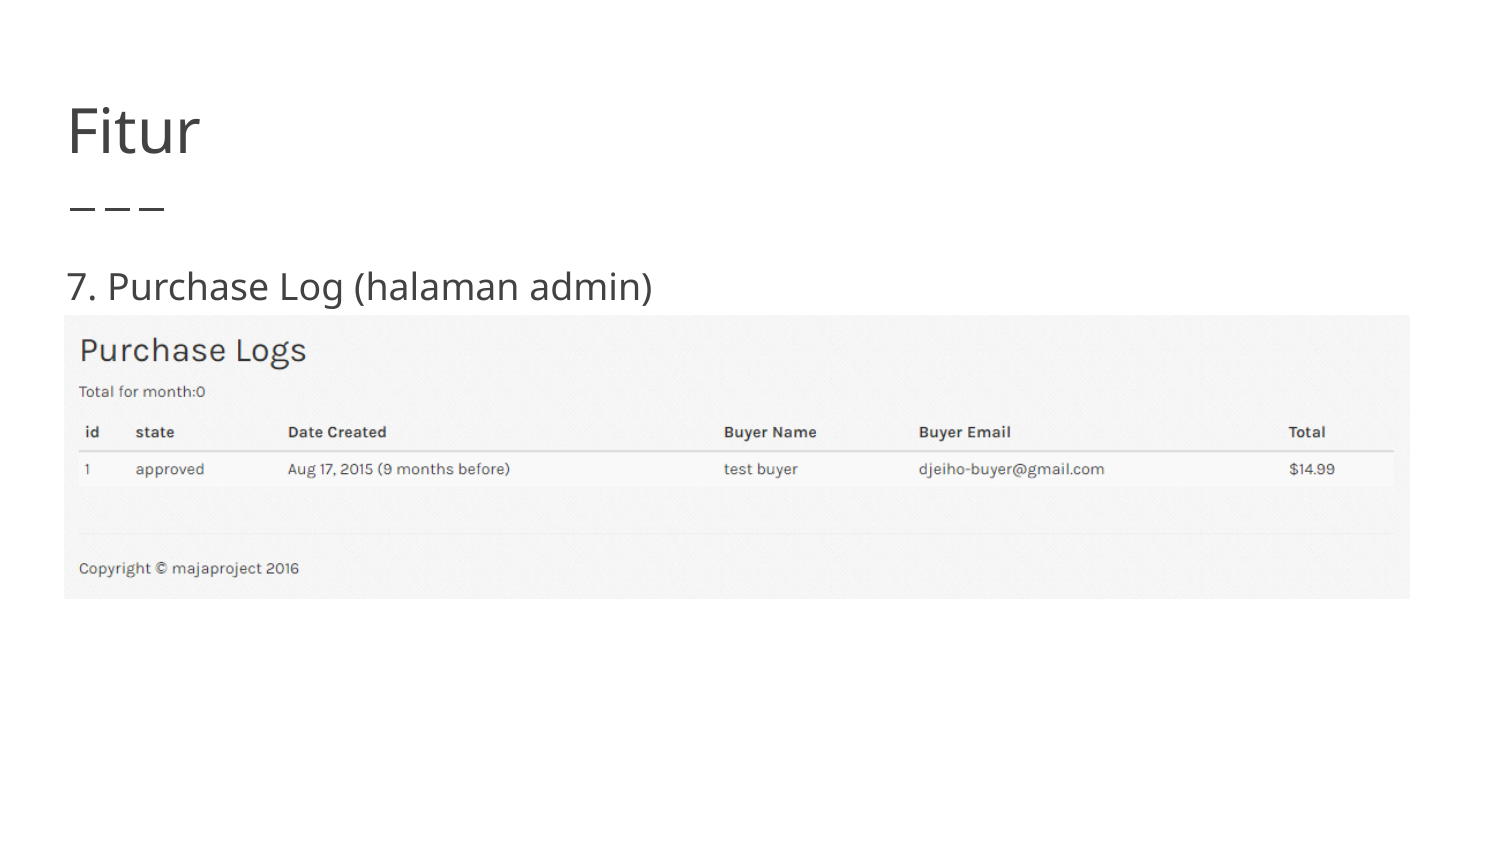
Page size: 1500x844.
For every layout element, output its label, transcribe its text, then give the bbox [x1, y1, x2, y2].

title Fitur [51, 61, 1449, 182]
picture [64, 315, 1410, 600]
list 7. Purchase Log (halaman admin) [51, 240, 1449, 750]
